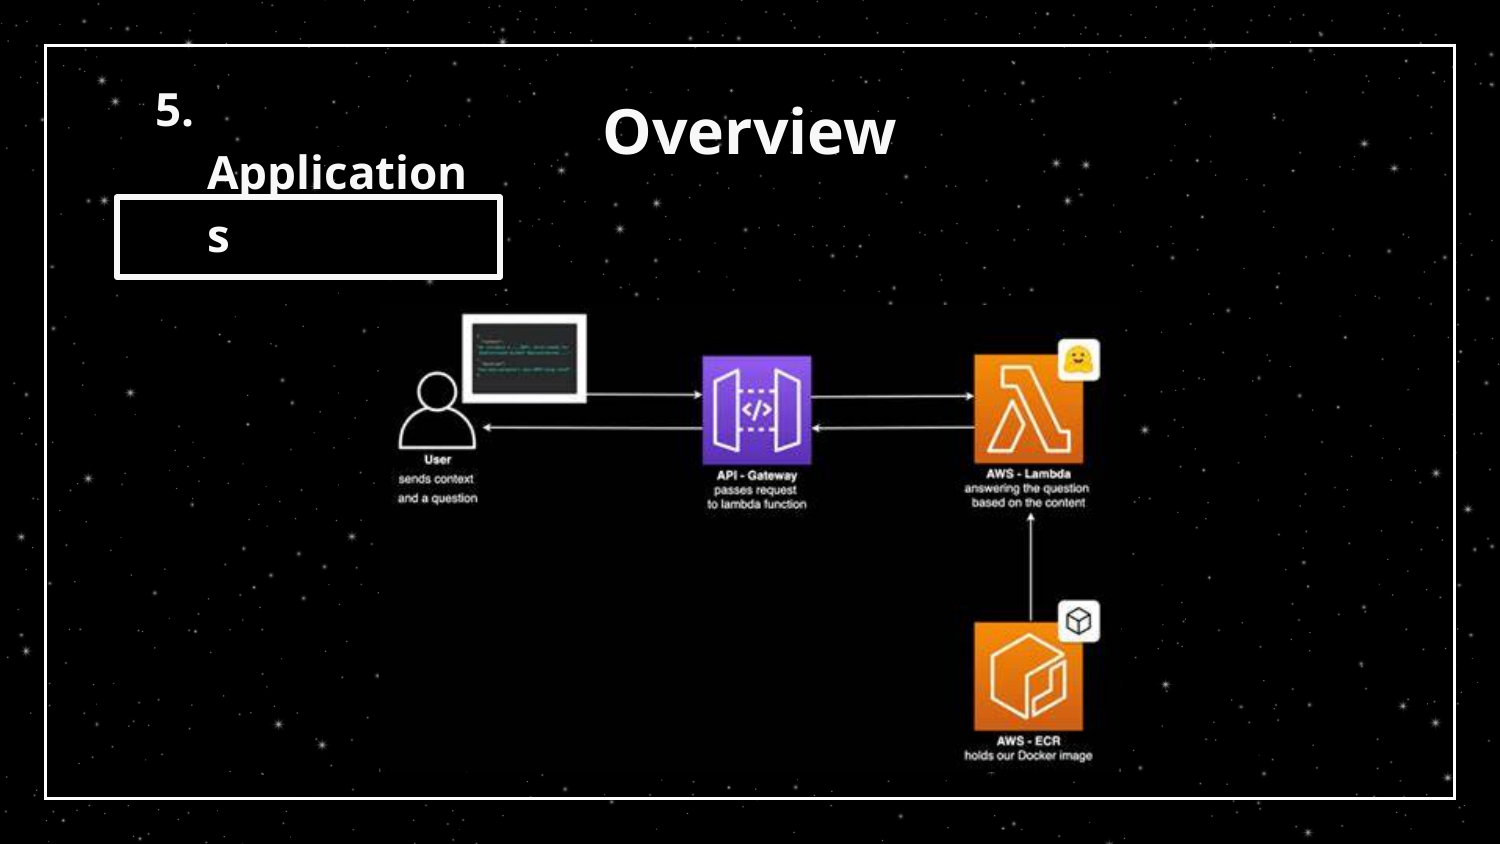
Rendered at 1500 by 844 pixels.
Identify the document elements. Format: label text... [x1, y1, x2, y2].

title Overview [116, 88, 1383, 194]
picture [0, 0, 1500, 844]
subtitle 5. Applications [114, 194, 503, 280]
